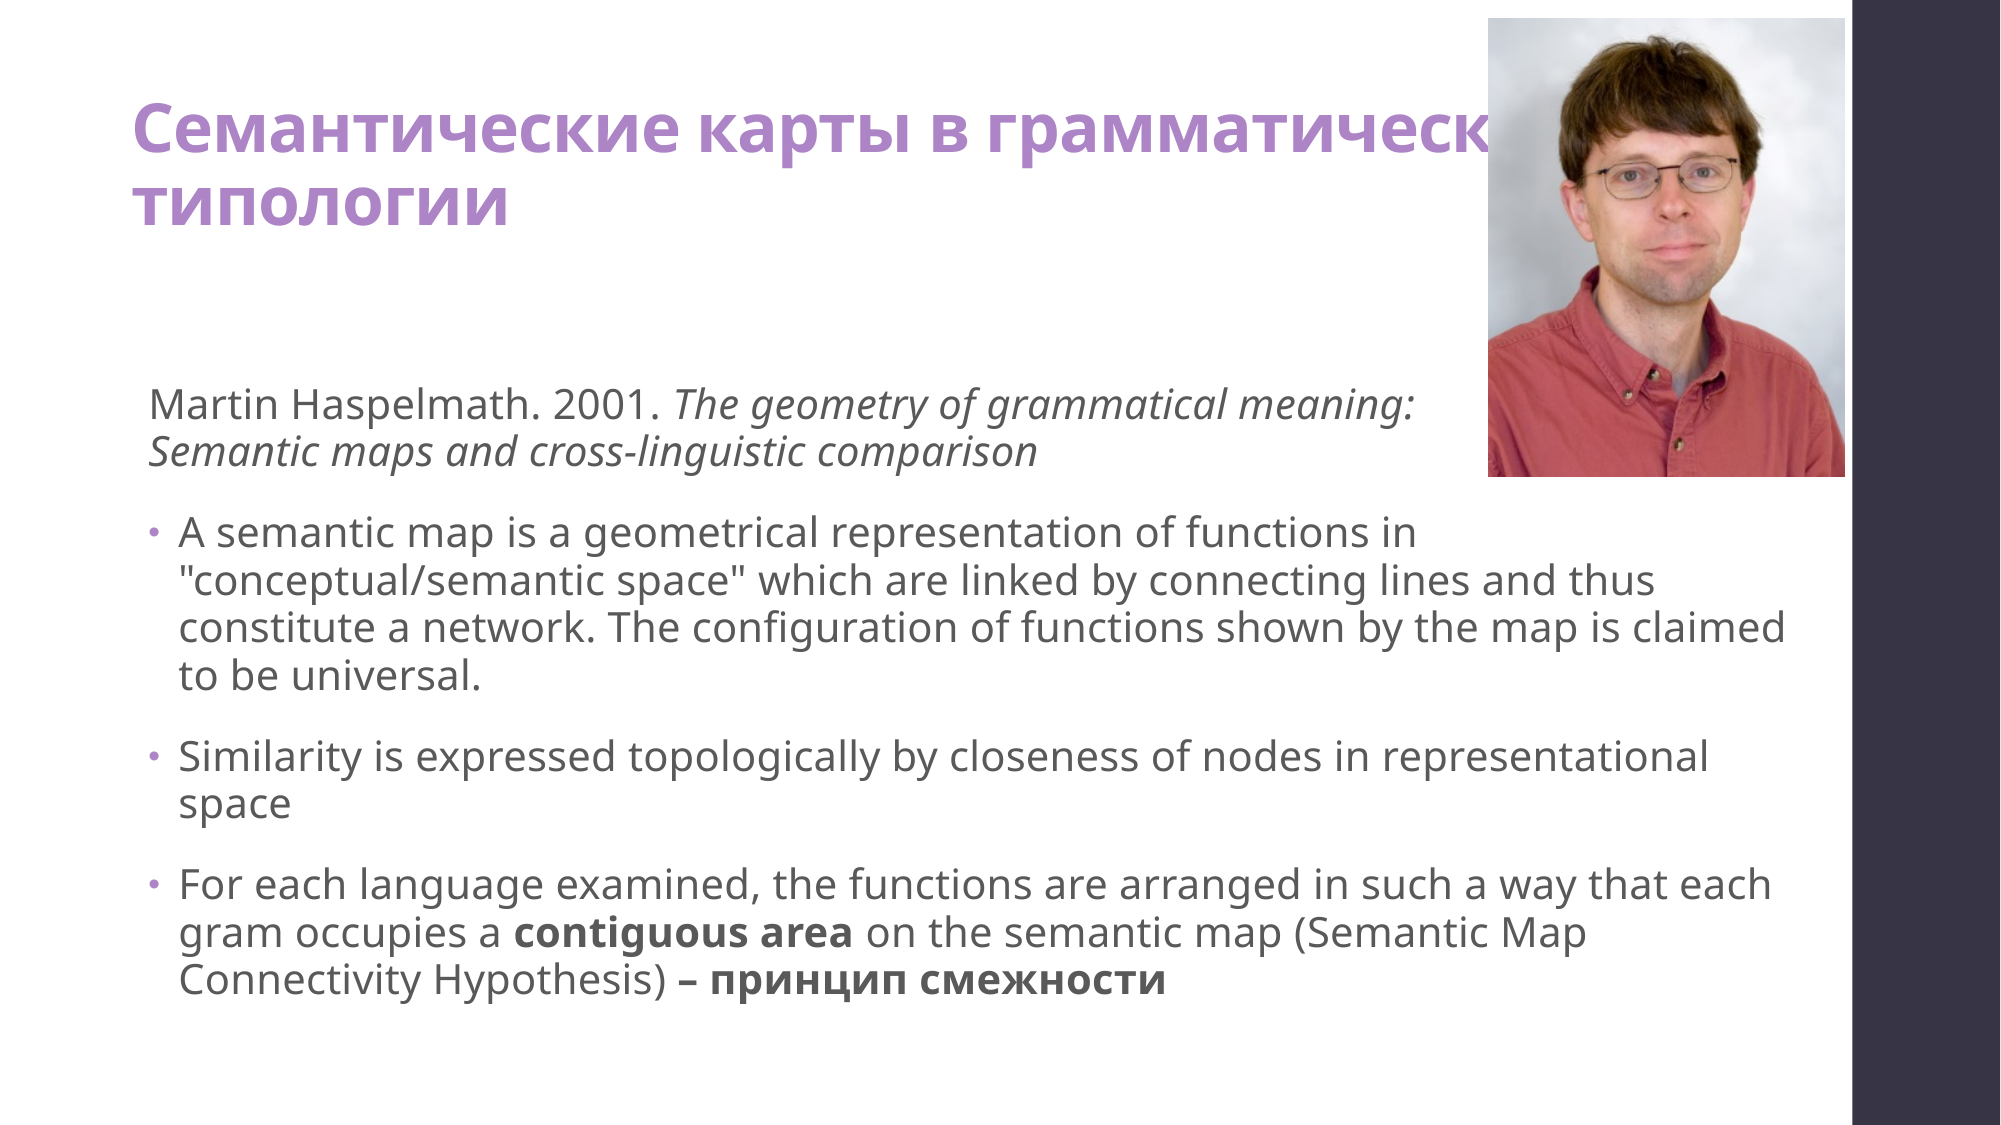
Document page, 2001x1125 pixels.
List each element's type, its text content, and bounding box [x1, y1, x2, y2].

picture [1487, 18, 1845, 477]
title Семантические карты в грамматической типологии [116, 88, 1480, 248]
list Martin Haspelmath. 2001. The geometry of grammatical meaning: Semantic maps and cross-linguistic comparison A semantic map is a geometrical representation of functions in "conceptual/semantic space" which are linked by connecting lines and thus constitute a network. The configuration of functions shown by the map is claimed to be universal. Similarity is expressed topologically by closeness of nodes in representational space For each language examined, the functions are arranged in such a way that each gram occupies a contiguous area on the semantic map (Semantic Map Connectivity Hypothesis) – принцип смежности [133, 373, 1845, 1088]
